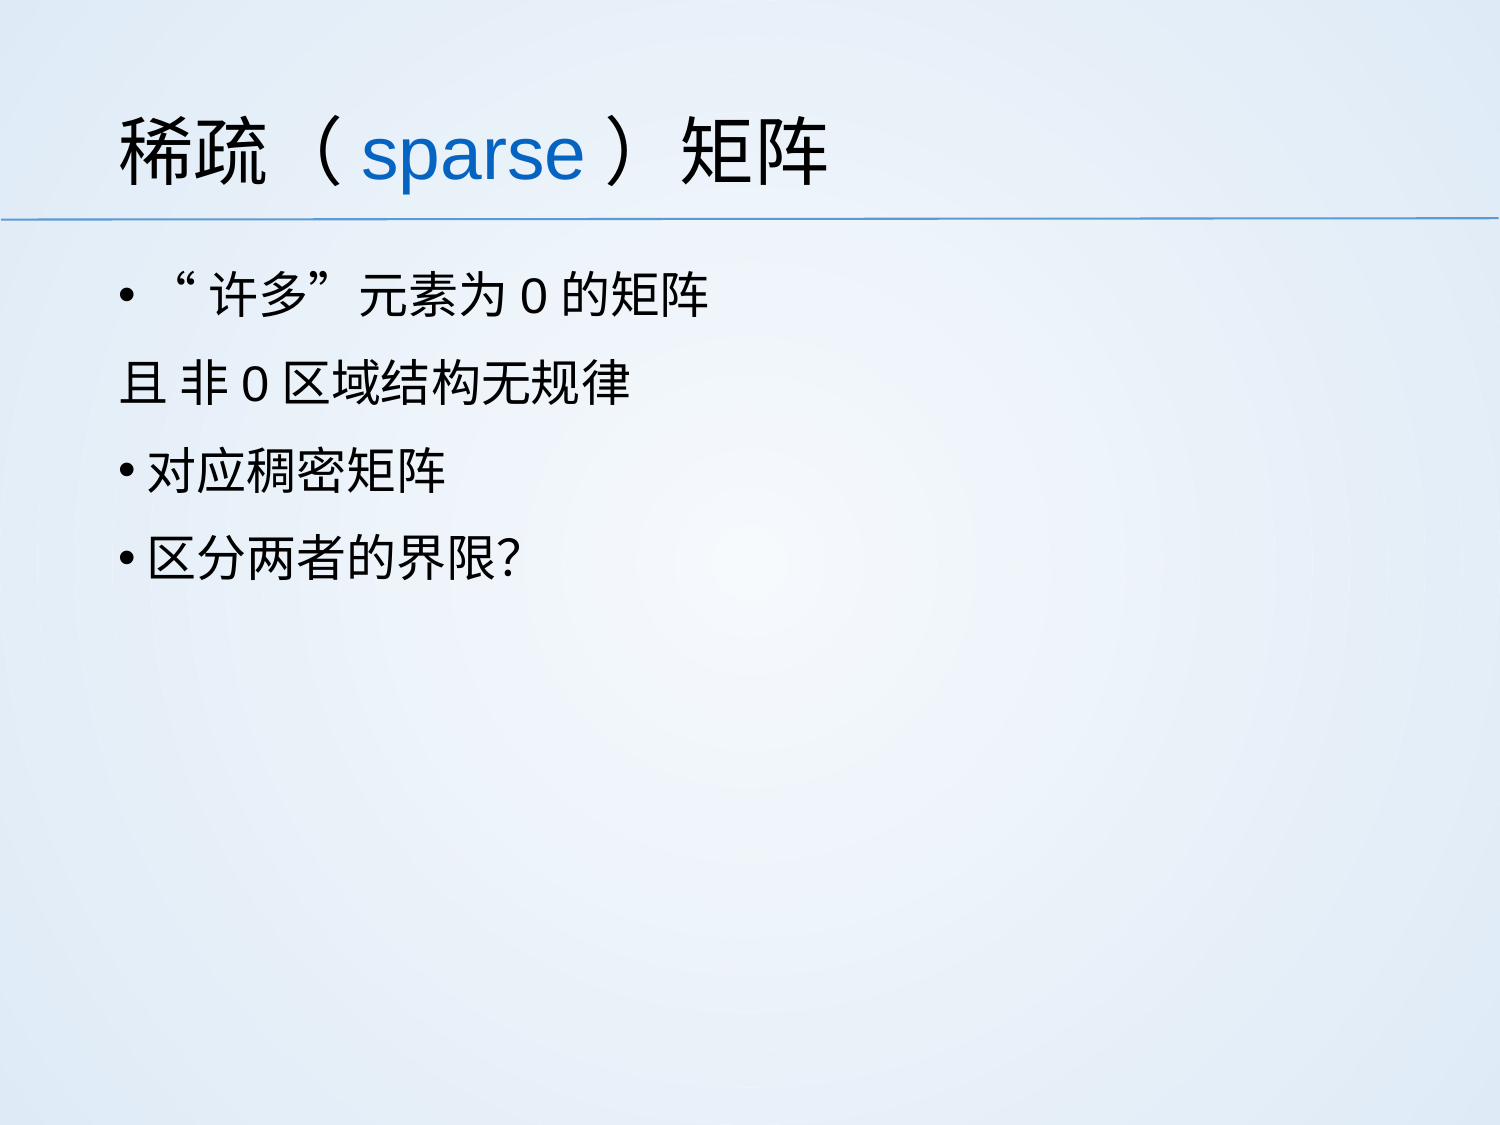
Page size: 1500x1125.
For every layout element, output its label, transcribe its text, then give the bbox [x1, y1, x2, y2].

title 稀疏（sparse）矩阵 [103, 59, 1397, 223]
list “许多”元素为0的矩阵 且 非0区域结构无规律 对应稠密矩阵 区分两者的界限？ [103, 244, 1397, 1014]
